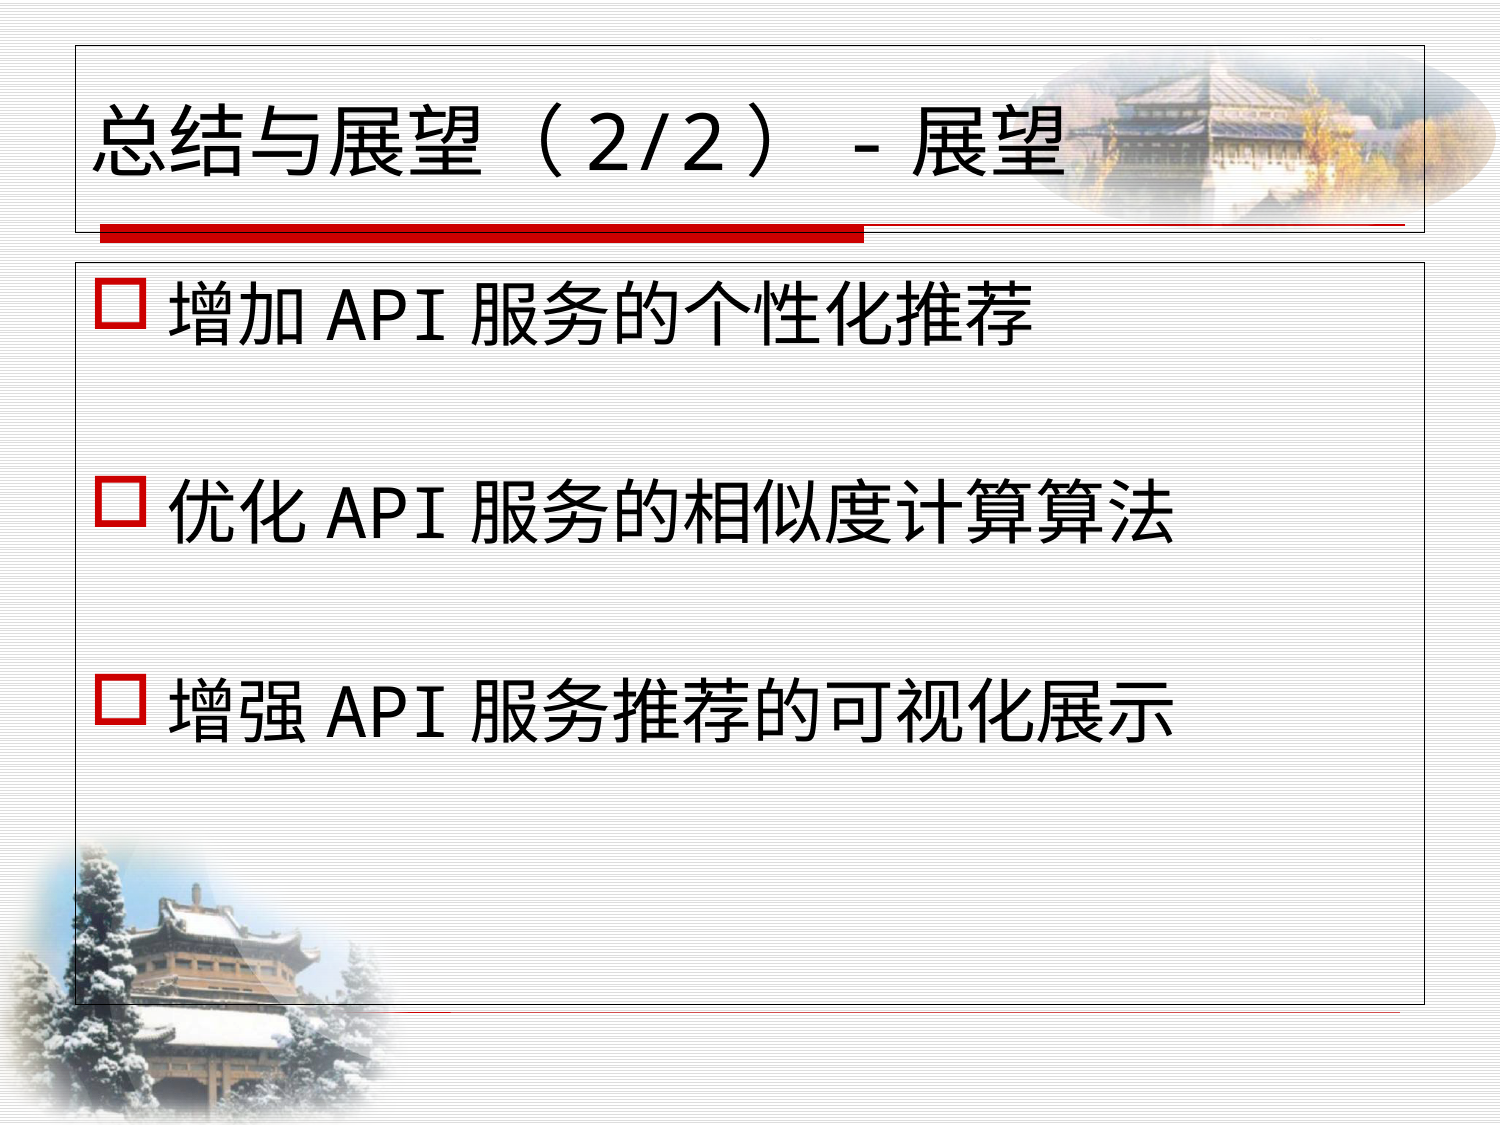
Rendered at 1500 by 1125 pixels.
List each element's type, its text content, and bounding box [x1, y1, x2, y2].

picture [0, 826, 408, 1125]
title 总结与展望（2/2）-展望 [75, 45, 1425, 233]
list 增加API服务的个性化推荐 优化API服务的相似度计算算法 增强API服务推荐的可视化展示 [75, 262, 1425, 1005]
picture [1012, 34, 1496, 238]
